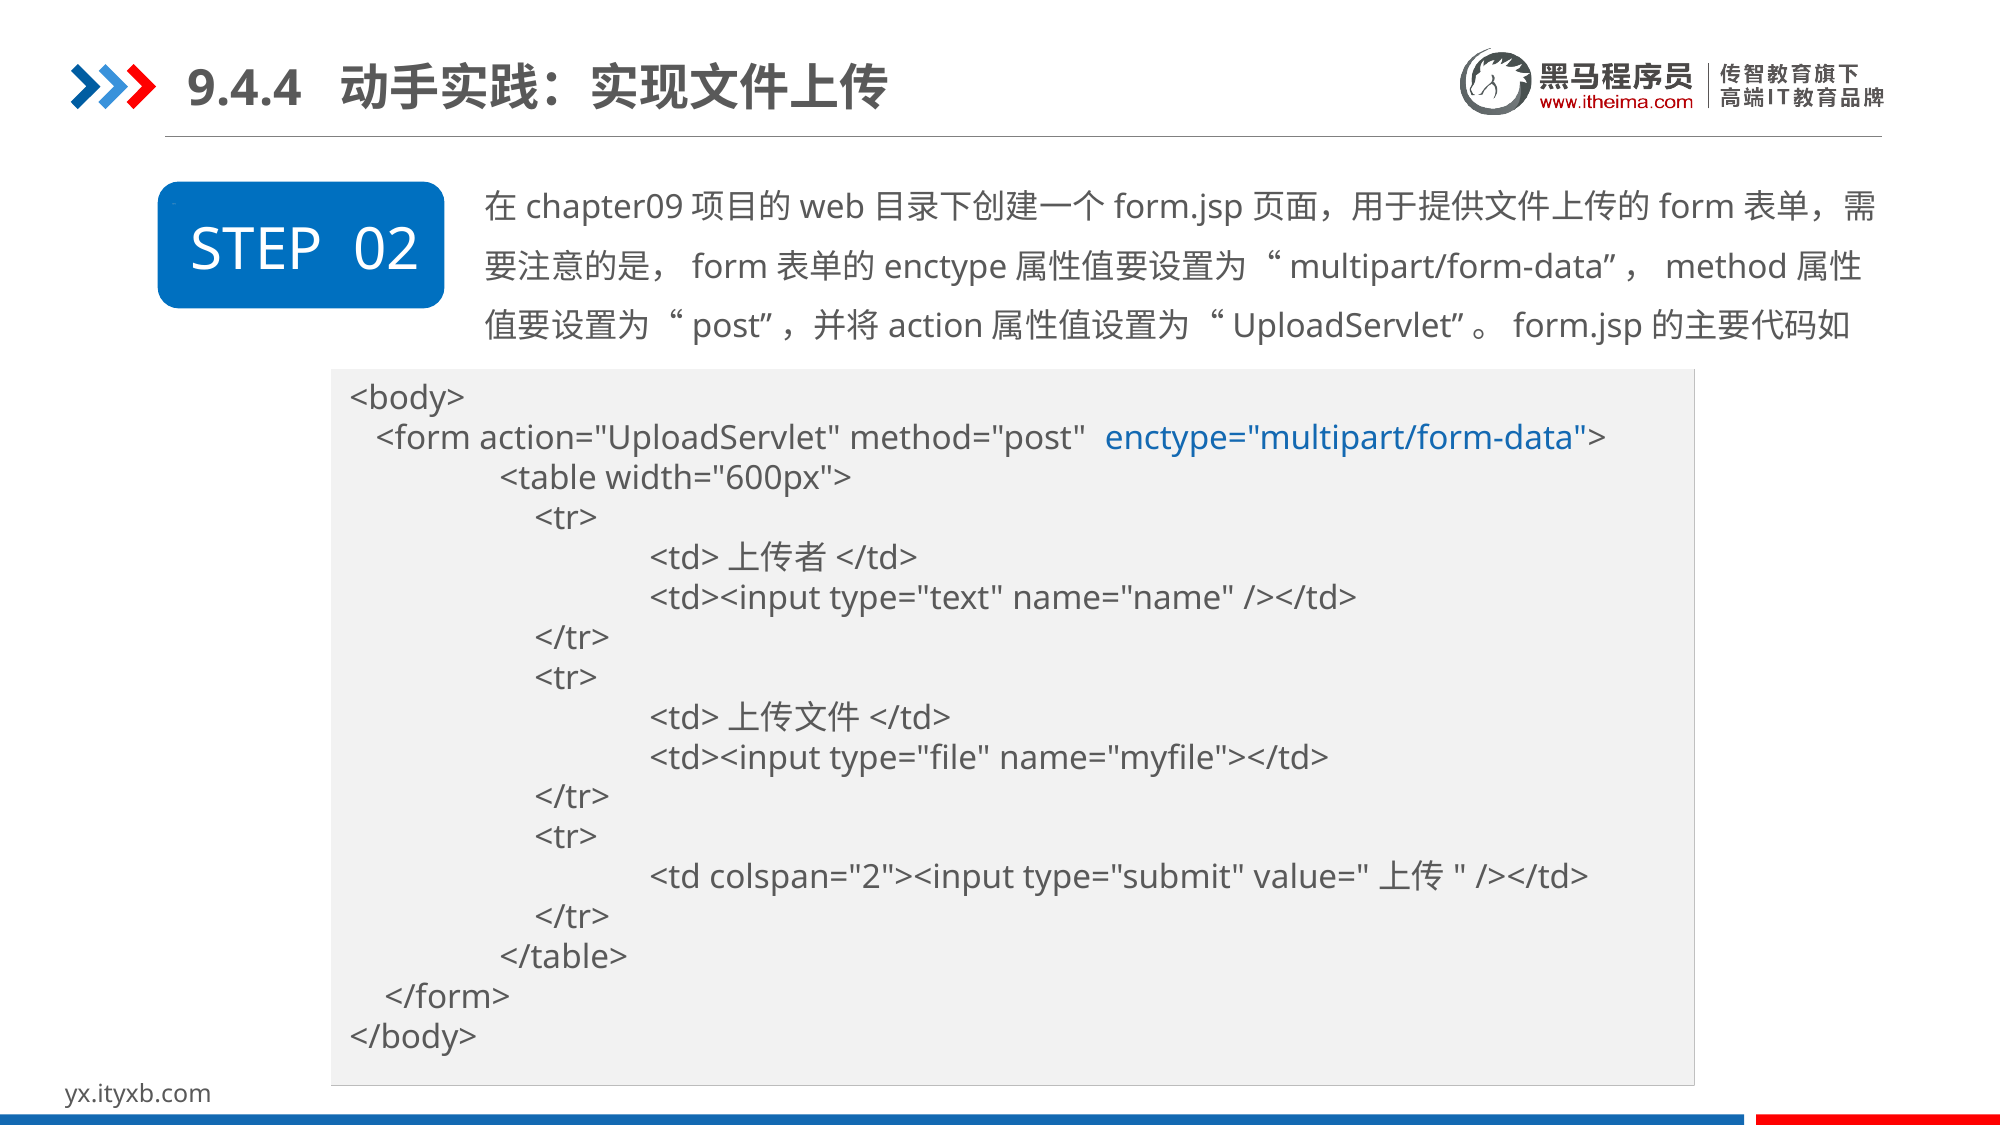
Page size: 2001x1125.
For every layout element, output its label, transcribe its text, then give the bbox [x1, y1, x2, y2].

picture [331, 369, 1697, 1088]
text_box 9.4.4 动手实践：实现文件上传 [187, 43, 927, 127]
text_box STEP 02 [172, 203, 439, 289]
text_box [156, 180, 446, 310]
picture [1460, 48, 1887, 115]
text_box 在chapter09项目的web目录下创建一个form.jsp页面，用于提供文件上传的form表单，需要注意的是，form表单的enctype属性值要设置为“multipart/form-data”，method属性值要设置为“post”，并将action属性值设置为“UploadServlet”。form.jsp的主要代码如下所示。 [469, 157, 1897, 412]
